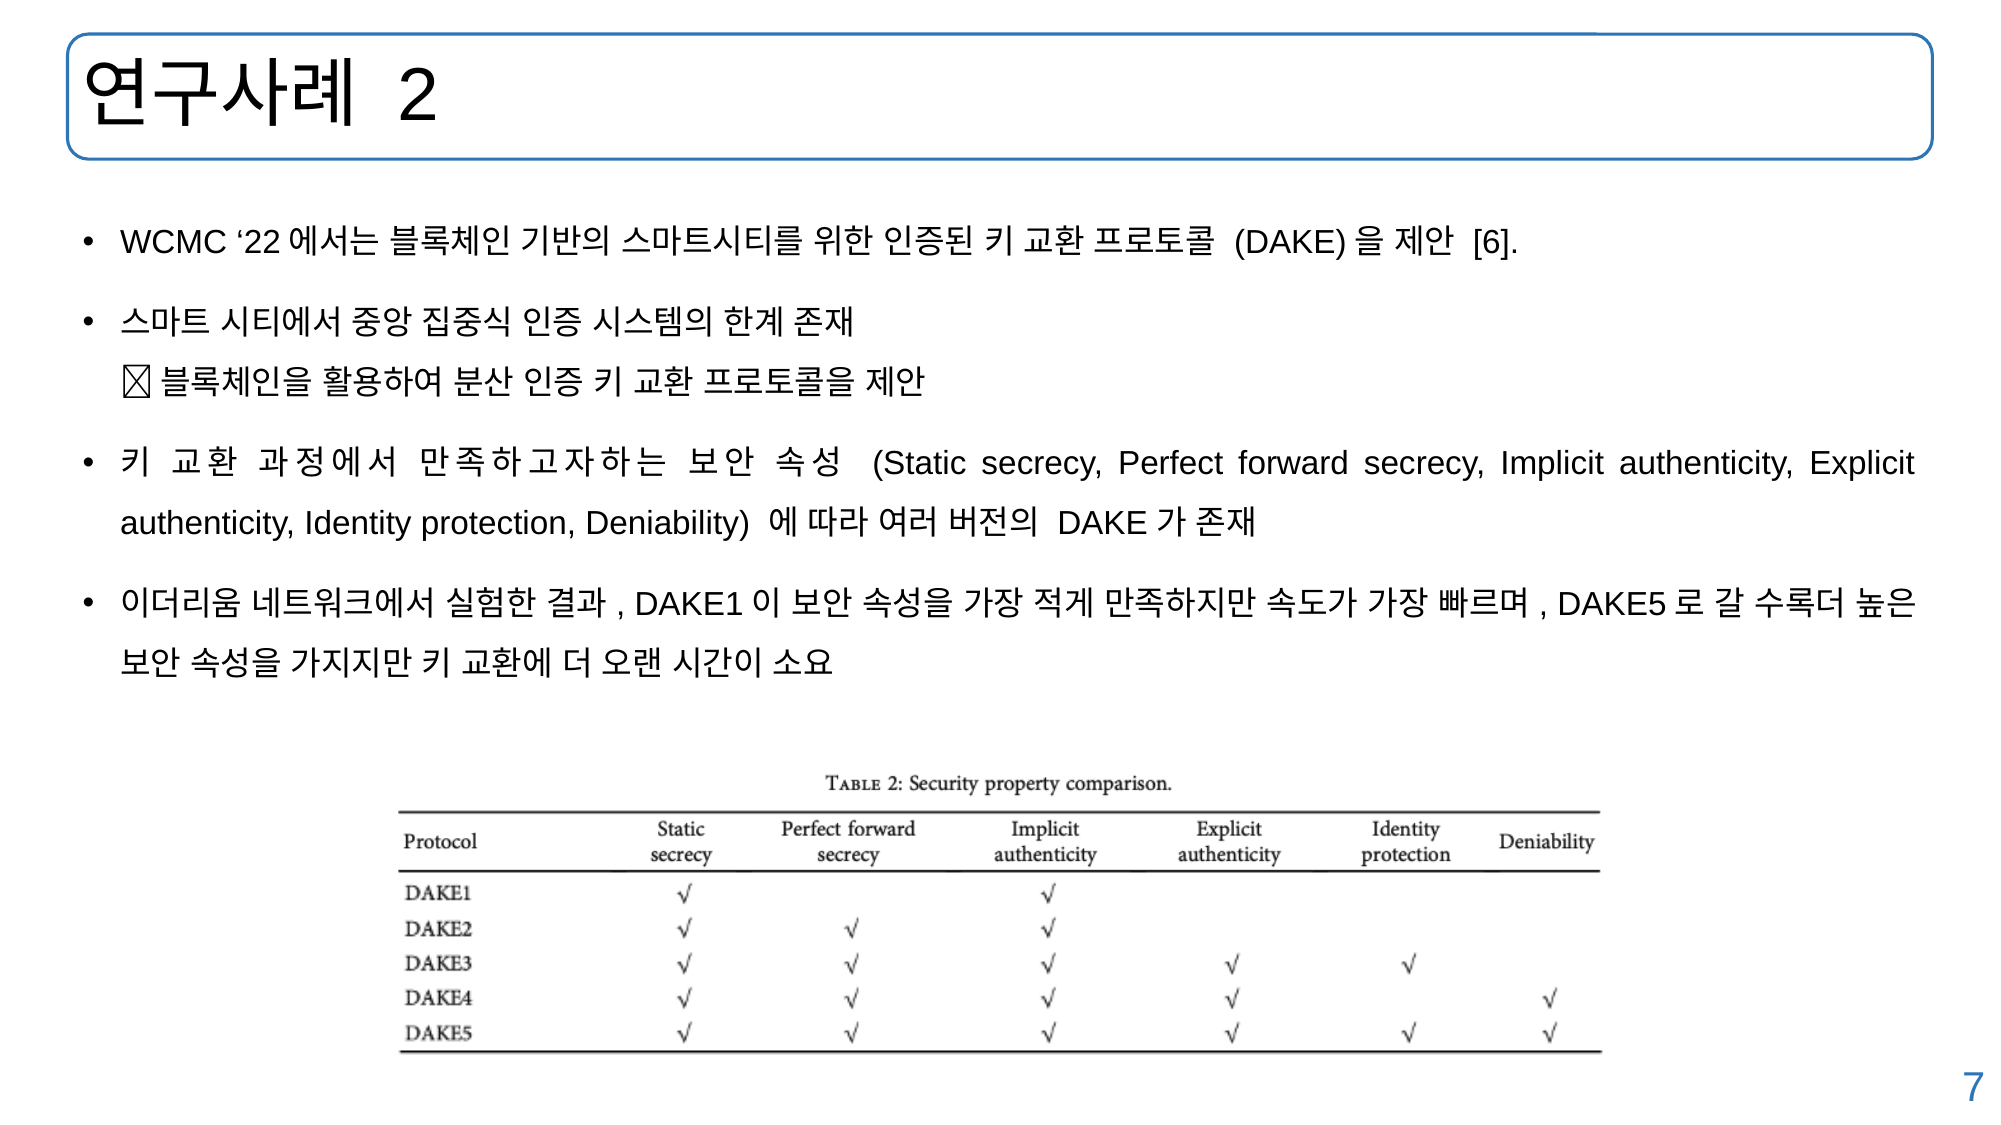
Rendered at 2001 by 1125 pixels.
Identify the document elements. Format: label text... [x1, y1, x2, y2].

list WCMC ‘22에서는 블록체인 기반의 스마트시티를 위한 인증된 키 교환 프로토콜 (DAKE)을 제안 [6]. 스마트 시티에서 중앙 집중식 인증 시스템의 한계 존재  블록체인을 활용하여 분산 인증 키 교환 프로토콜을 제안 키 교환 과정에서 만족하고자하는 보안 속성 (Static secrecy, Perfect forward secrecy, Implicit authenticity, Explicit authenticity, Identity protection, Deniability) 에 따라 여러 버전의 DAKE가 존재 이더리움 네트워크에서 실험한 결과, DAKE1이 보안 속성을 가장 적게 만족하지만 속도가 가장 빠르며, DAKE5로 갈 수록더 높은 보안 속성을 가지지만 키 교환에 더 오랜 시간이 소요 [67, 193, 1933, 1046]
picture [392, 766, 1608, 1060]
title 연구사례 2 [67, 34, 1933, 160]
